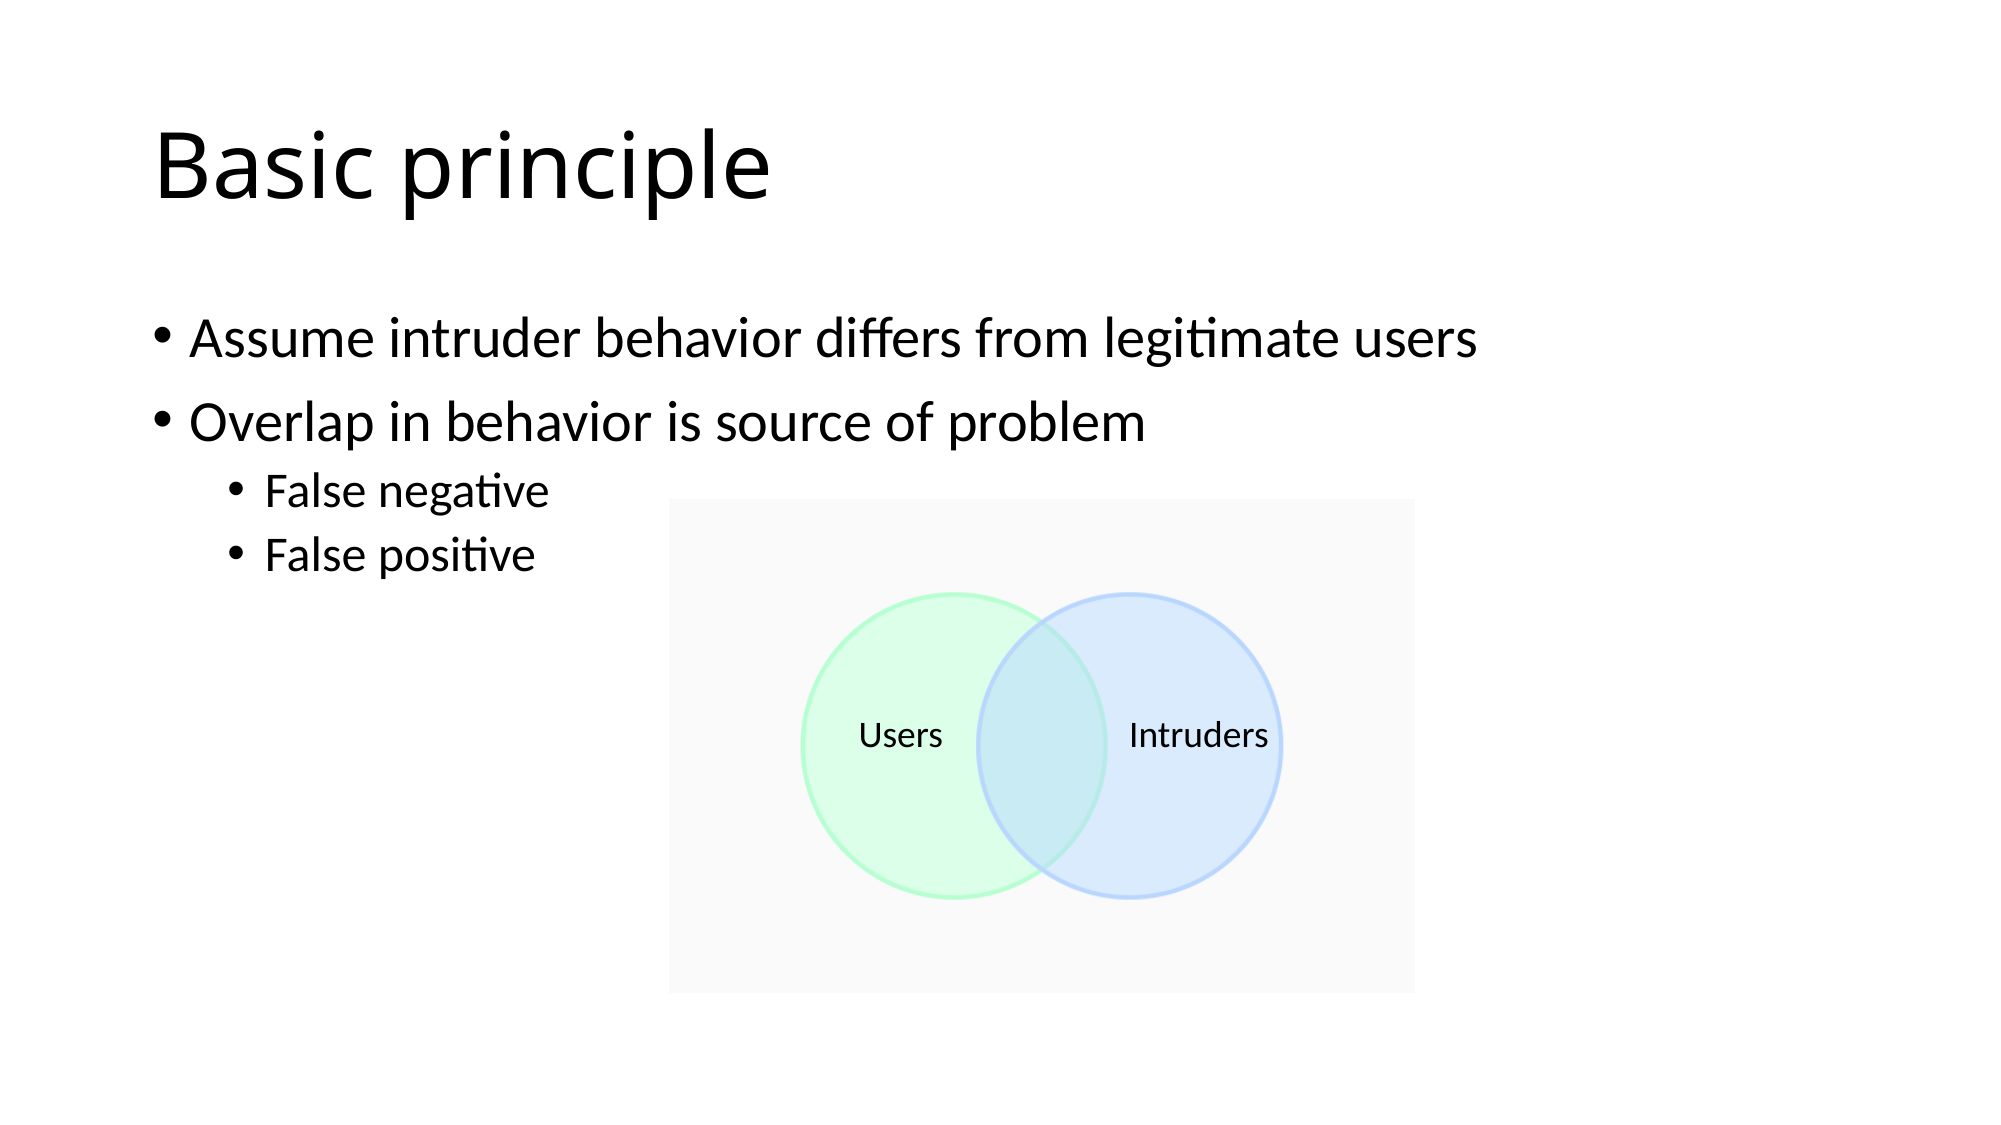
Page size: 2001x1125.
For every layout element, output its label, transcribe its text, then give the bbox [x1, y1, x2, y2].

title Basic principle [137, 59, 1863, 278]
picture [669, 499, 1415, 993]
list Assume intruder behavior differs from legitimate users Overlap in behavior is source of problem False negative False positive [137, 299, 1863, 1014]
